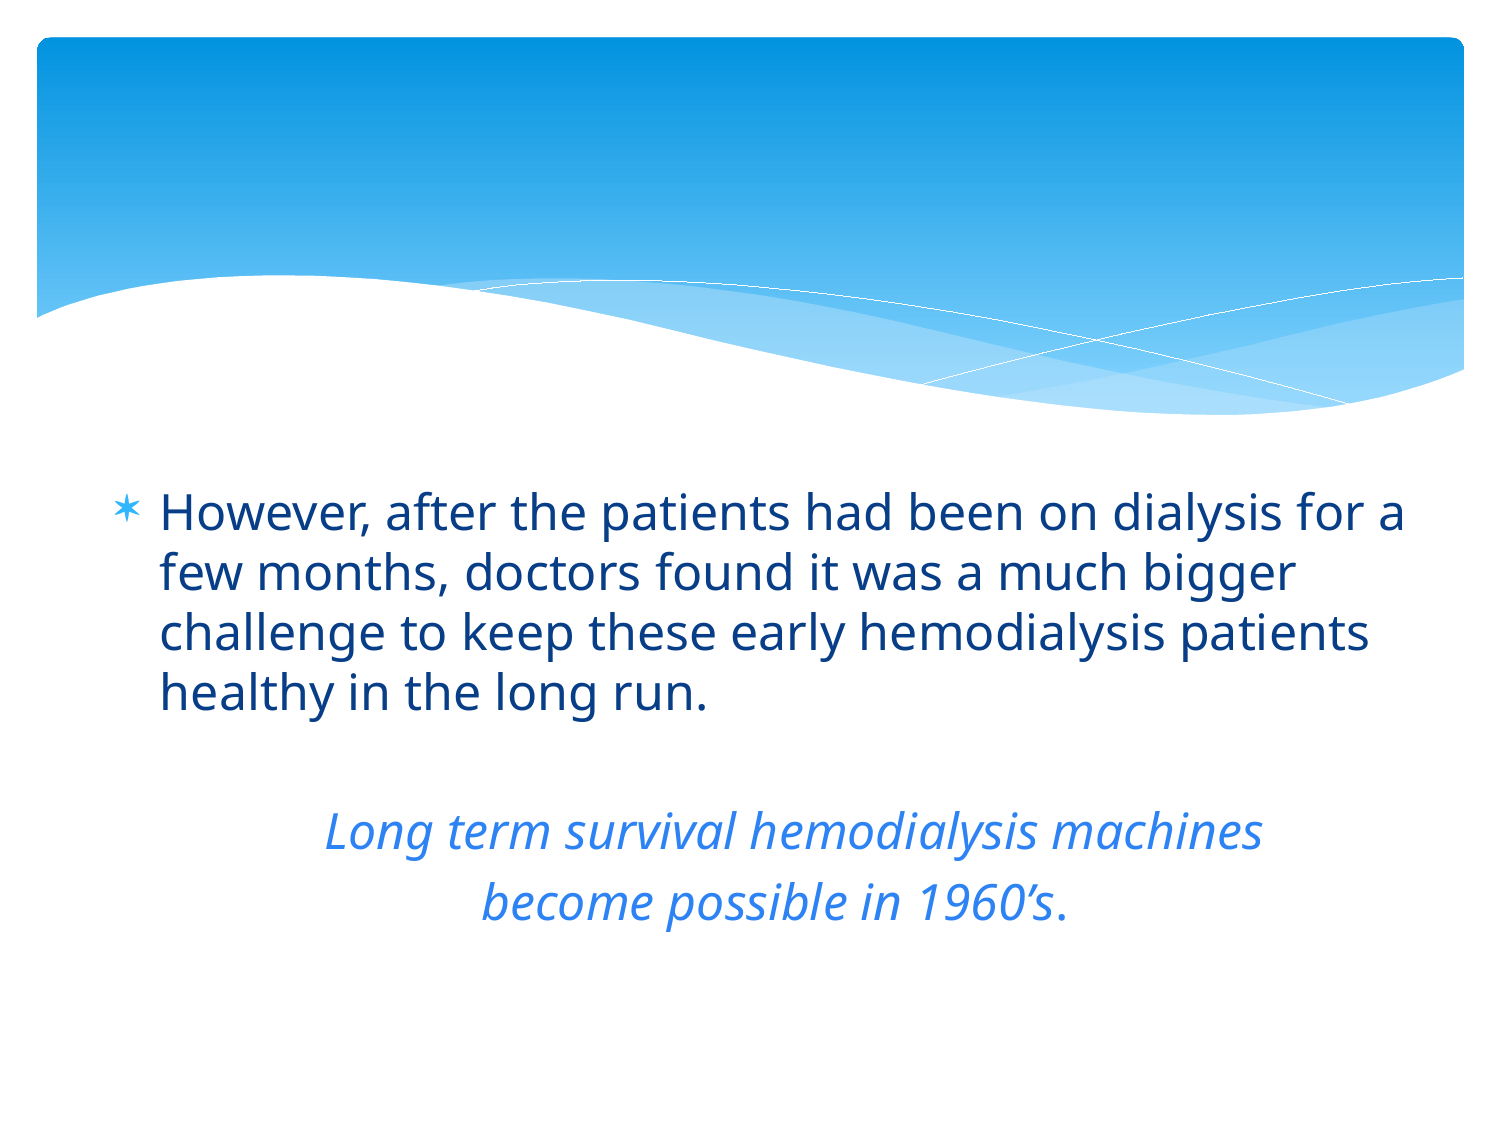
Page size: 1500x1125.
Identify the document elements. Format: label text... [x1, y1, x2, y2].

title [75, 55, 1425, 261]
list However, after the patients had been on dialysis for a few months, doctors found it was a much bigger challenge to keep these early hemodialysis patients healthy in the long run. Long term survival hemodialysis machines become possible in 1960’s. [99, 262, 1450, 1005]
